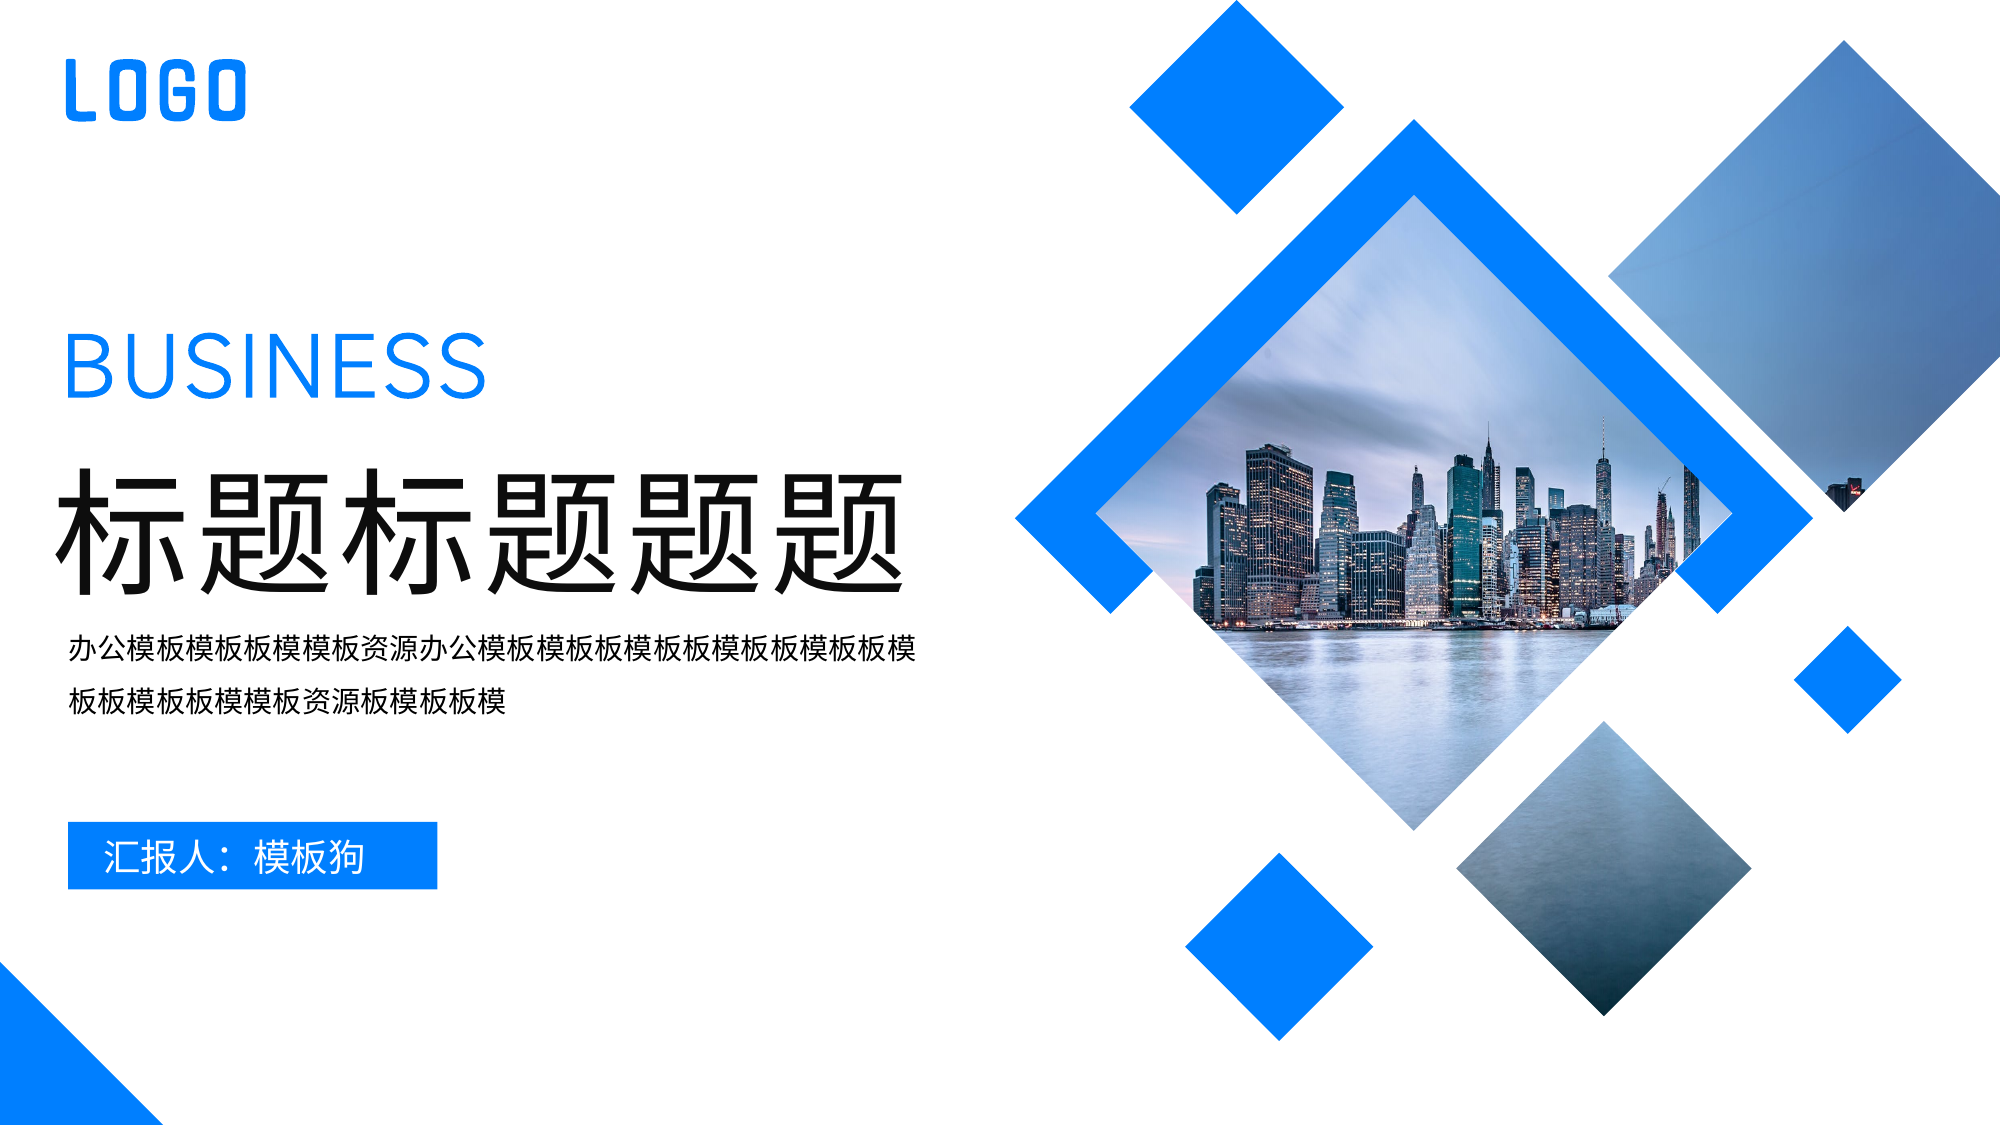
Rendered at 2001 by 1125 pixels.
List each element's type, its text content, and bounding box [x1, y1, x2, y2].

text_box [245, 333, 253, 398]
text_box 办公模板模板板模模板资源办公模板模板板模板板模板板模板板模板板模板板模模板资源板模板板模 [51, 613, 953, 717]
text_box [335, 333, 375, 398]
text_box [68, 333, 113, 398]
text_box [440, 332, 485, 399]
text_box [1128, 0, 1346, 217]
text_box [158, 58, 197, 123]
text_box [64, 57, 97, 123]
text_box [1106, 117, 1815, 616]
text_box [1123, 198, 1730, 833]
text_box [1792, 624, 1904, 736]
text_box [1606, 38, 2000, 514]
text_box [0, 960, 165, 1125]
text_box 汇报人：模板狗 [86, 831, 416, 887]
text_box [186, 332, 231, 399]
text_box [207, 58, 247, 123]
text_box [385, 332, 430, 399]
text_box [67, 821, 439, 890]
text_box [127, 333, 174, 399]
text_box [108, 58, 148, 123]
text_box [1454, 719, 1754, 1018]
text_box 标题标题题题 [37, 425, 1123, 620]
text_box [1183, 851, 1375, 1043]
text_box [269, 333, 318, 398]
